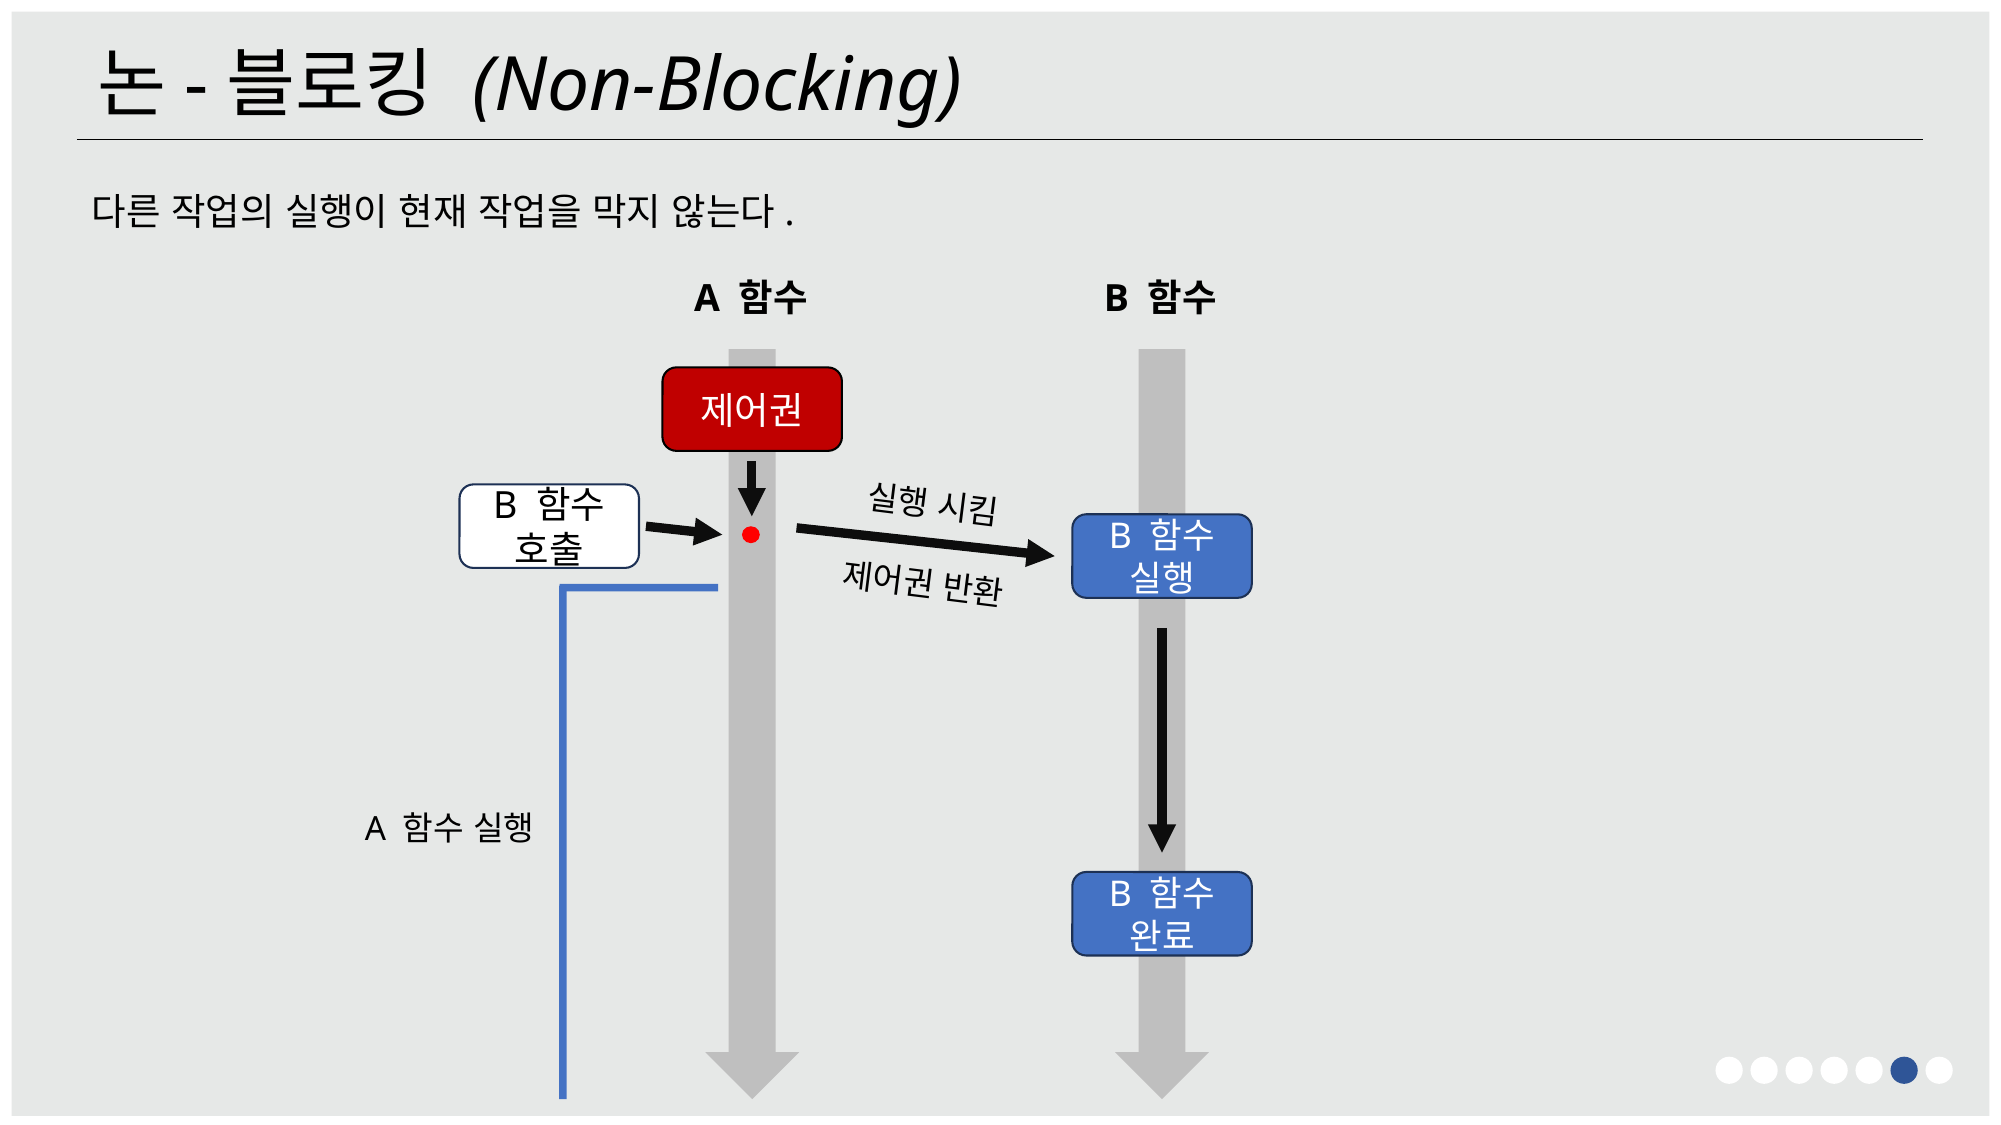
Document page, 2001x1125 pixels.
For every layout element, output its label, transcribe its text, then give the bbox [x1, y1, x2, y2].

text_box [350, 266, 1252, 1100]
text_box 다른 작업의 실행이 현재 작업을 막지 않는다. [76, 180, 871, 241]
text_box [1715, 1056, 1953, 1084]
text_box 논-블로킹 (Non-Blocking) [82, 28, 978, 134]
text_box [11, 11, 1990, 1117]
